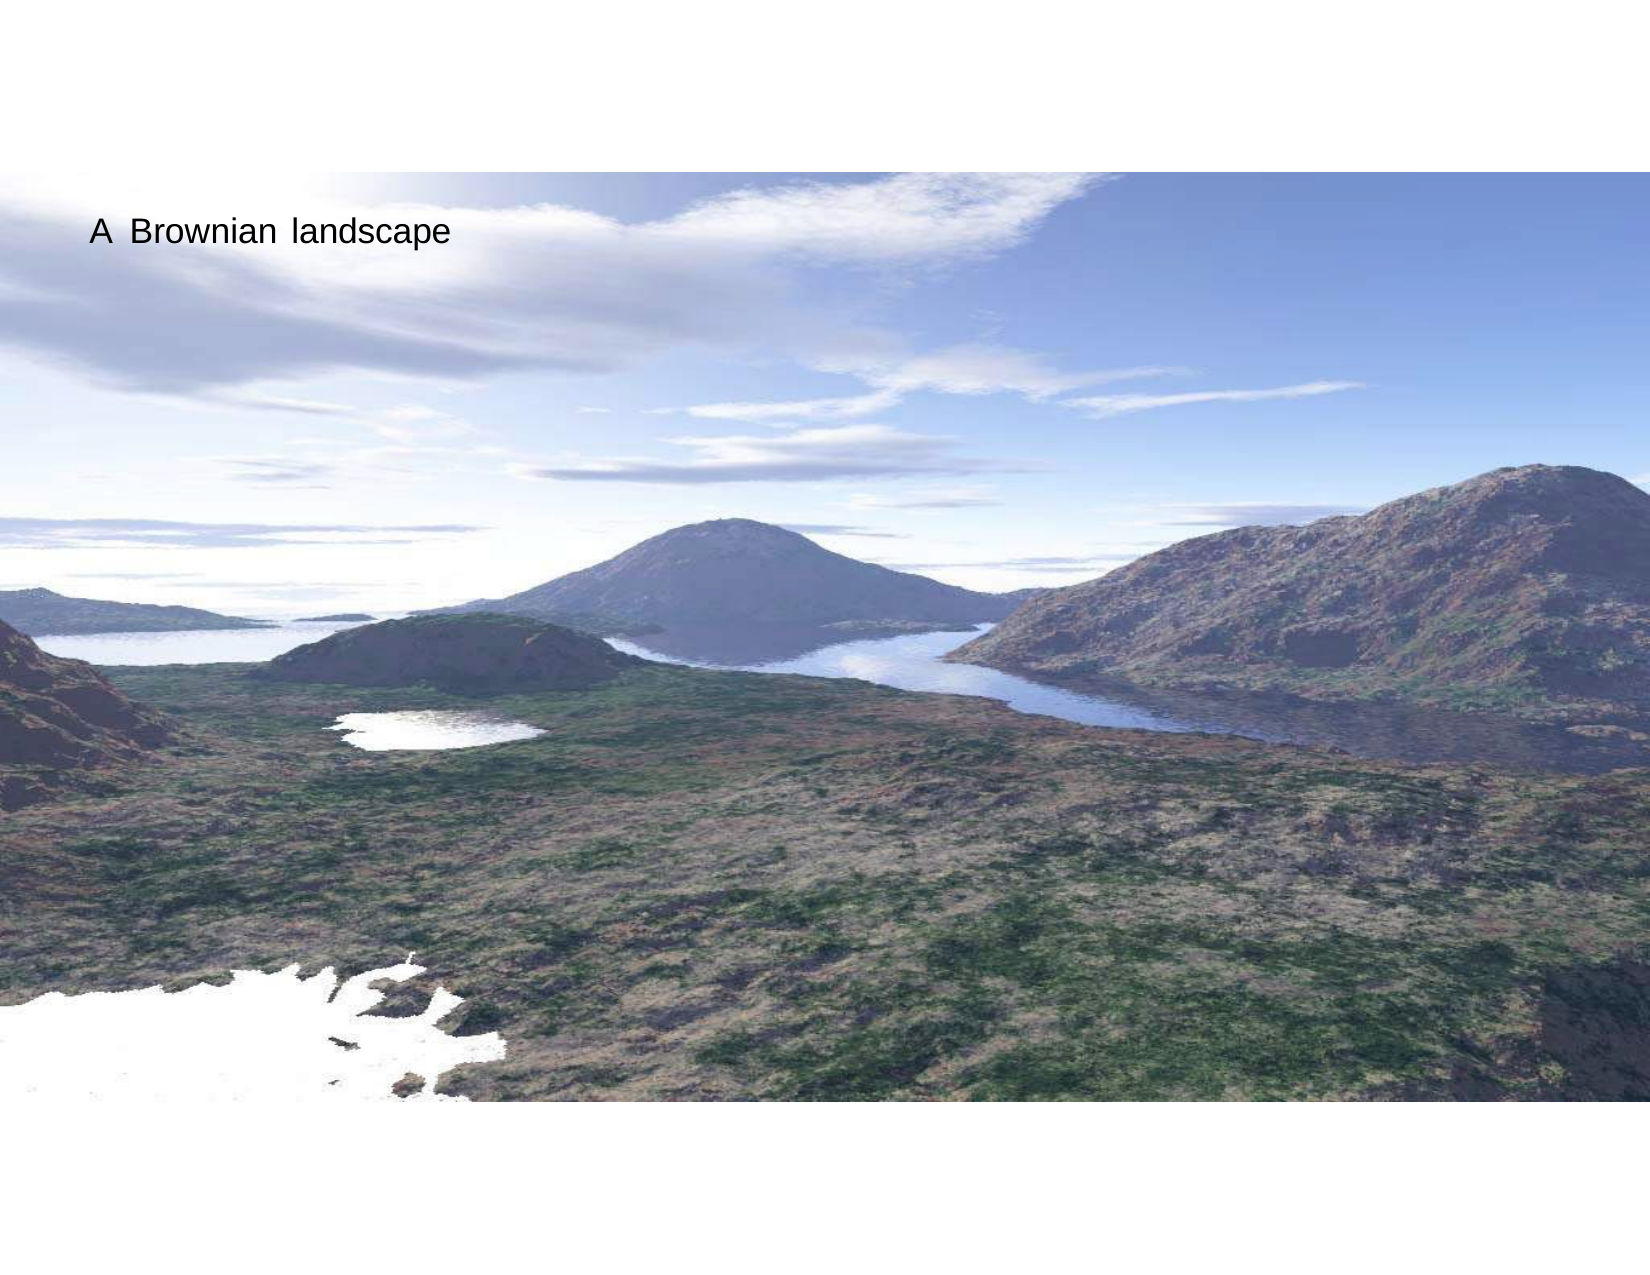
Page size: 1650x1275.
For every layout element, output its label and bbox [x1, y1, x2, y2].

picture [0, 172, 1650, 1103]
